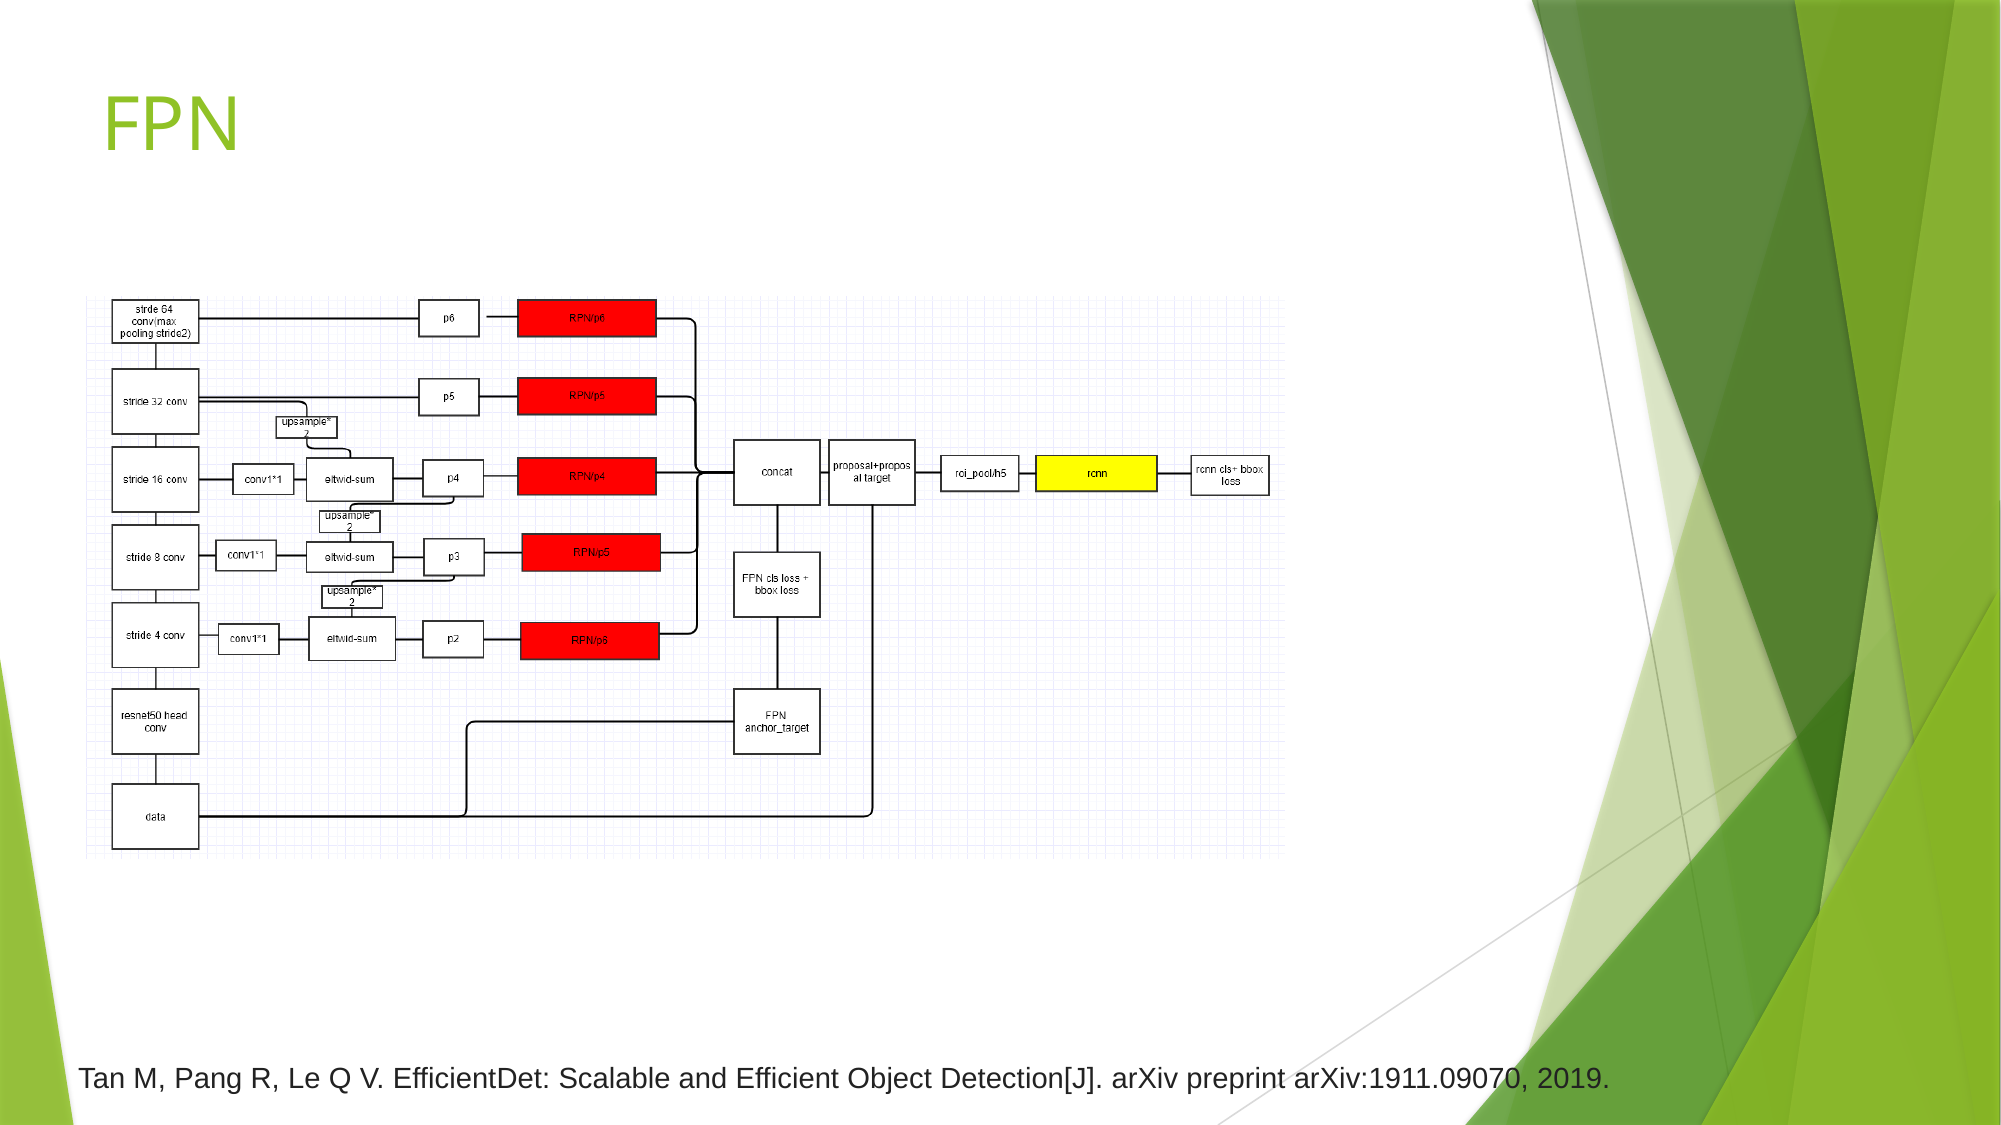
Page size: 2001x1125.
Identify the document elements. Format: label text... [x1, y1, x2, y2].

title FPN [86, 67, 1497, 285]
picture [85, 296, 1285, 859]
text_box Tan M, Pang R, Le Q V. EfficientDet: Scalable and Efficient Object Detection[J]. arXiv preprint arXiv:1911.09070, 2019. [63, 1052, 1683, 1103]
